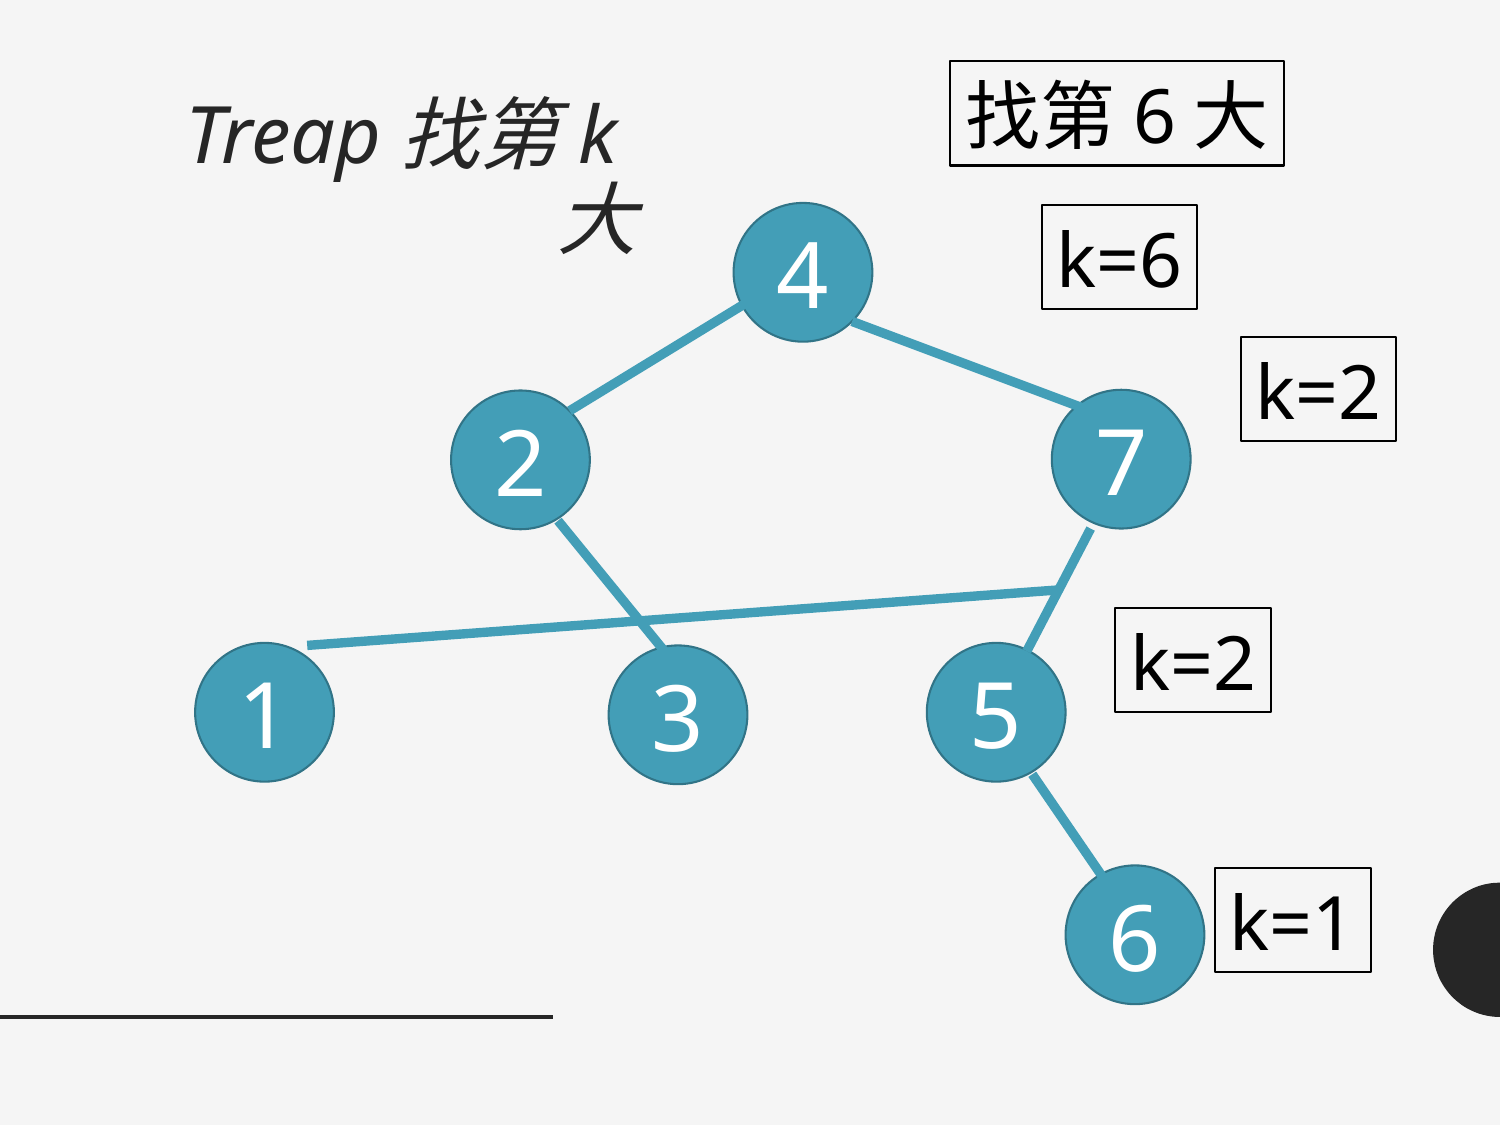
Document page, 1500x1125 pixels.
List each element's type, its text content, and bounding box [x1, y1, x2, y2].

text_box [1026, 528, 1091, 652]
text_box 4 [732, 201, 874, 343]
text_box k=2 [1114, 607, 1272, 713]
text_box k=2 [1240, 336, 1397, 442]
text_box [307, 508, 472, 646]
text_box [569, 302, 748, 411]
text_box 3 [607, 644, 749, 786]
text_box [852, 321, 1091, 411]
text_box 1 [194, 641, 335, 783]
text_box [1032, 774, 1116, 897]
text_box k=6 [1041, 204, 1198, 310]
text_box 5 [925, 641, 1067, 783]
text_box 找第6大 [949, 60, 1285, 167]
title Treap找第k大 [93, 87, 652, 905]
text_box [557, 520, 667, 655]
text_box k=1 [1214, 867, 1372, 973]
text_box 6 [1064, 864, 1206, 1006]
text_box 7 [1050, 388, 1192, 530]
text_box 2 [450, 389, 591, 531]
